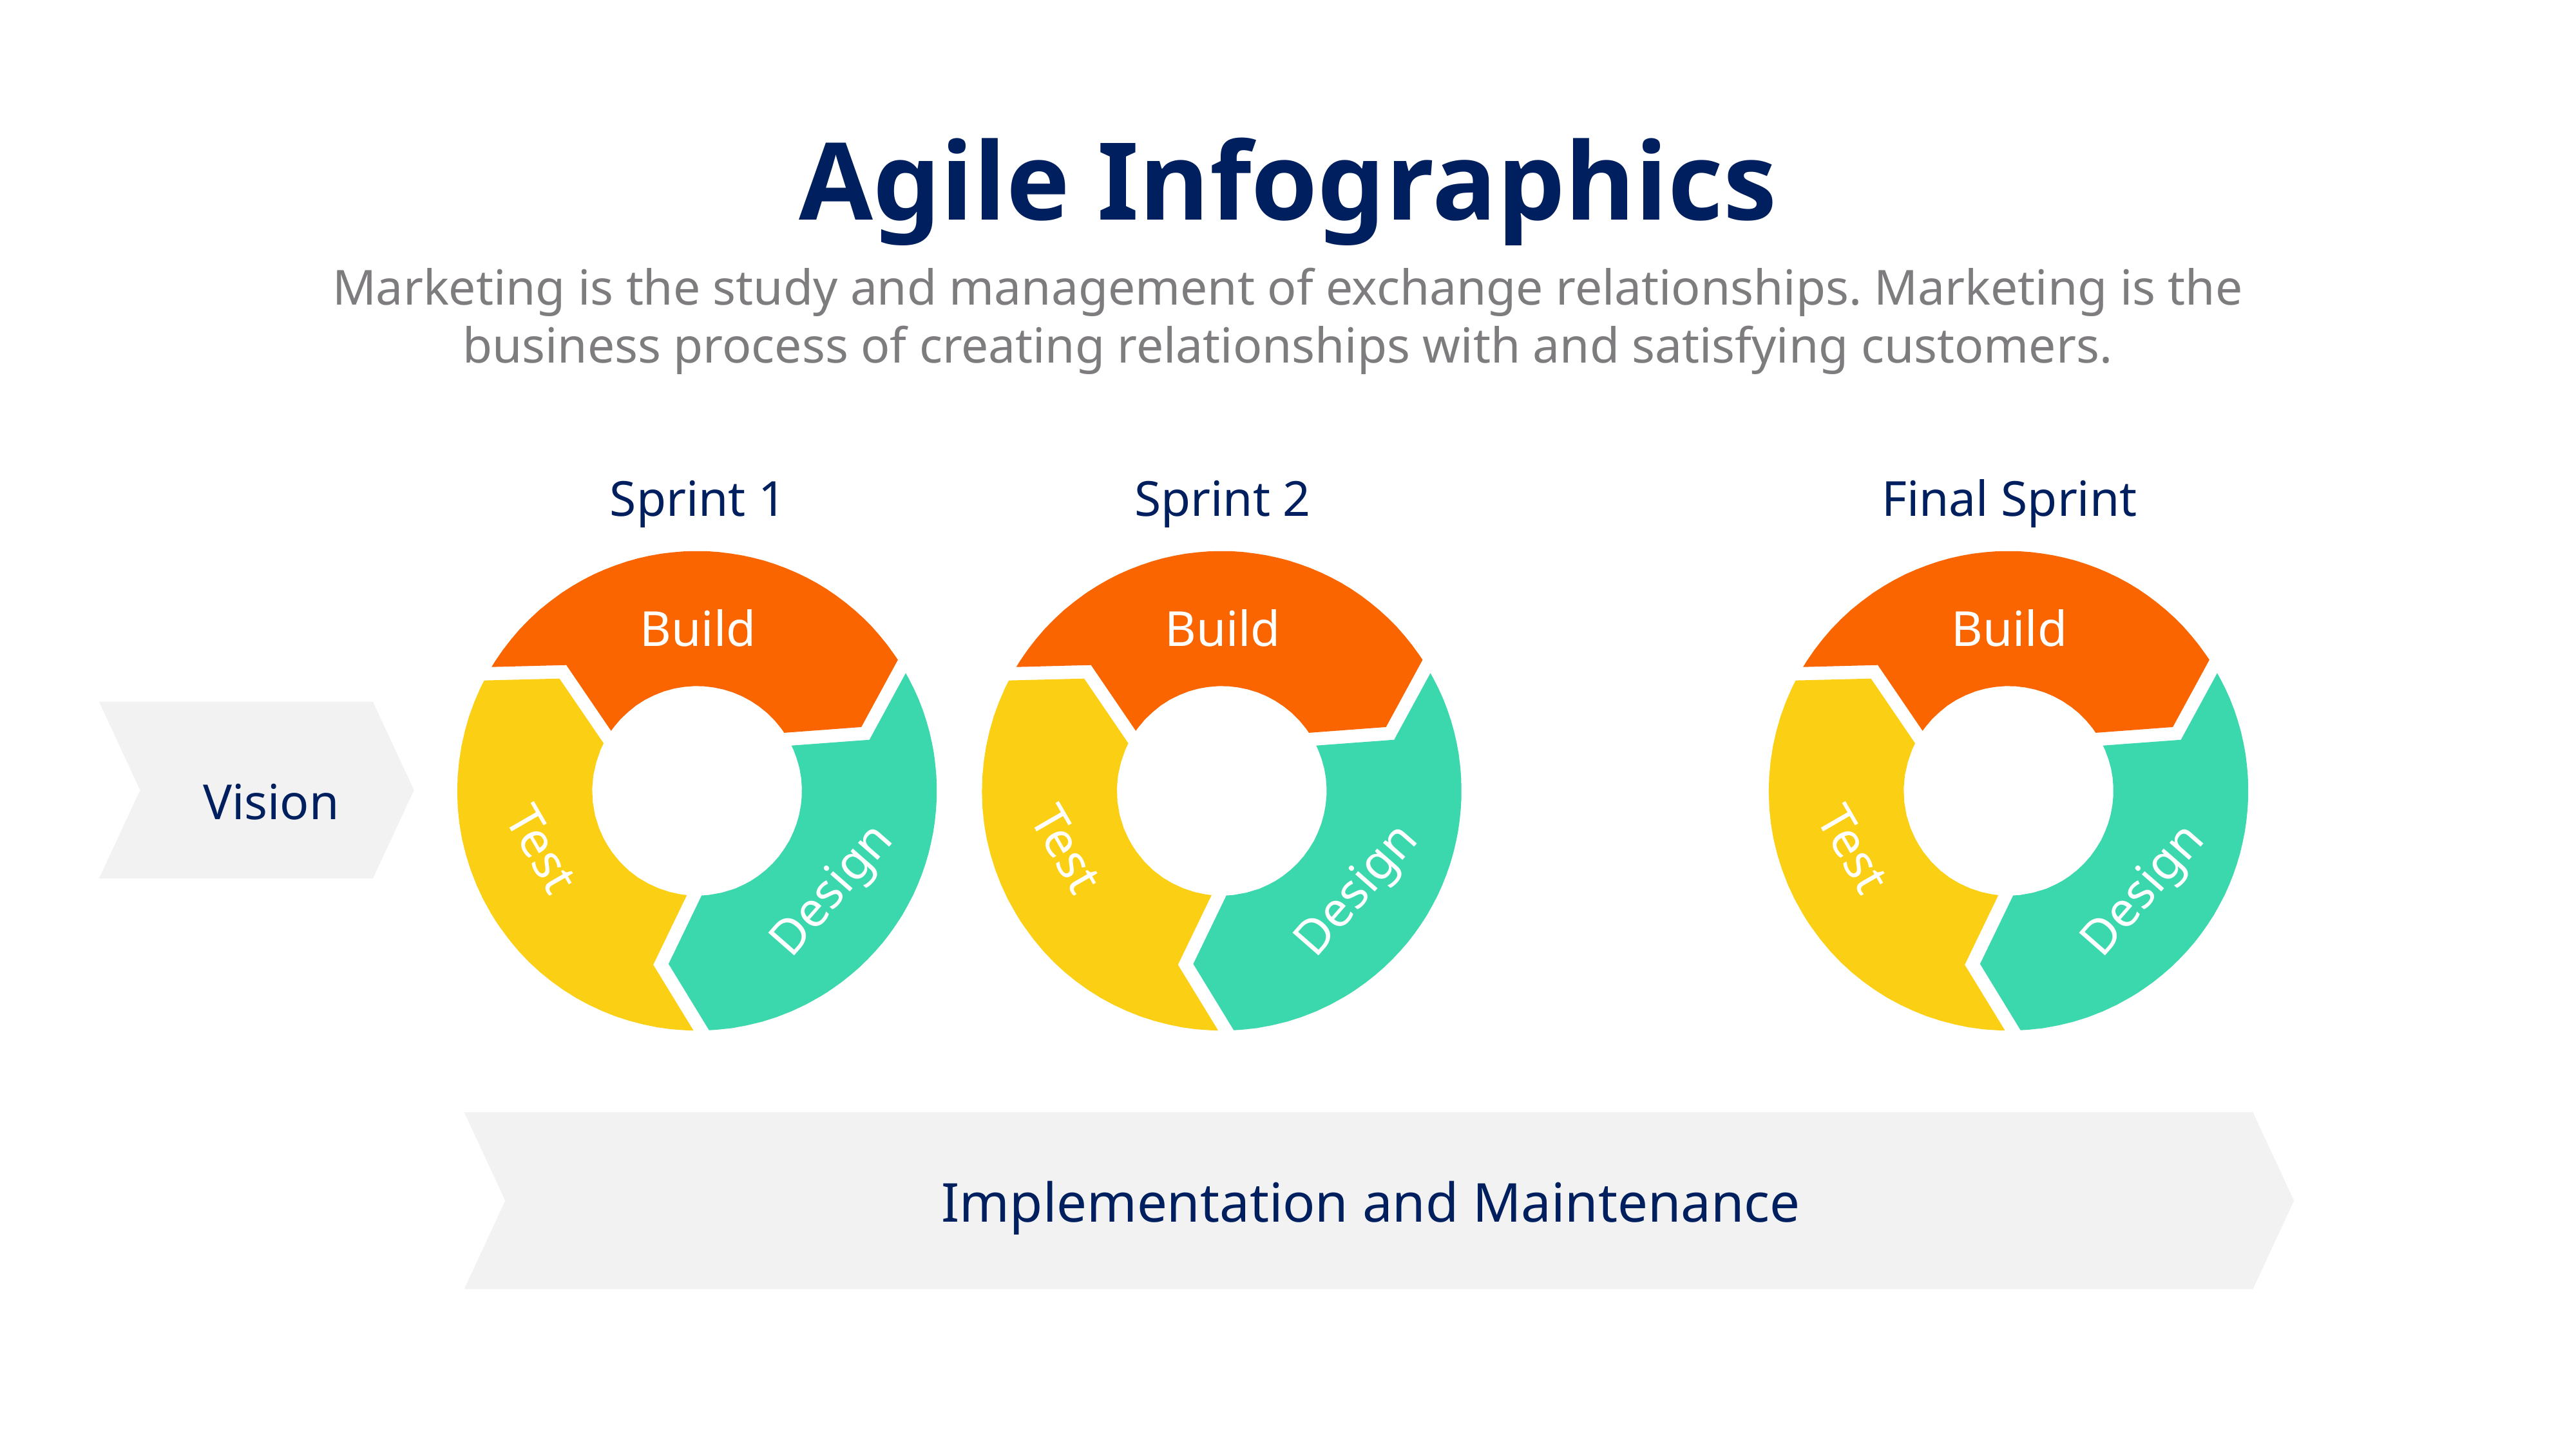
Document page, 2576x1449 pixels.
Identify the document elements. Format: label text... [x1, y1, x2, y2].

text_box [99, 701, 414, 879]
text_box Sprint 2 [1100, 463, 1345, 531]
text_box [464, 1112, 2295, 1289]
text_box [1003, 531, 1520, 1071]
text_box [478, 531, 995, 1071]
text_box Agile Infographics [789, 108, 1787, 247]
text_box Sprint 1 [576, 463, 821, 531]
text_box Marketing is the study and management of exchange relationships. Marketing is the business process of creating relationships with and satisfying customers. [281, 251, 2295, 377]
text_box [1789, 463, 2307, 1071]
